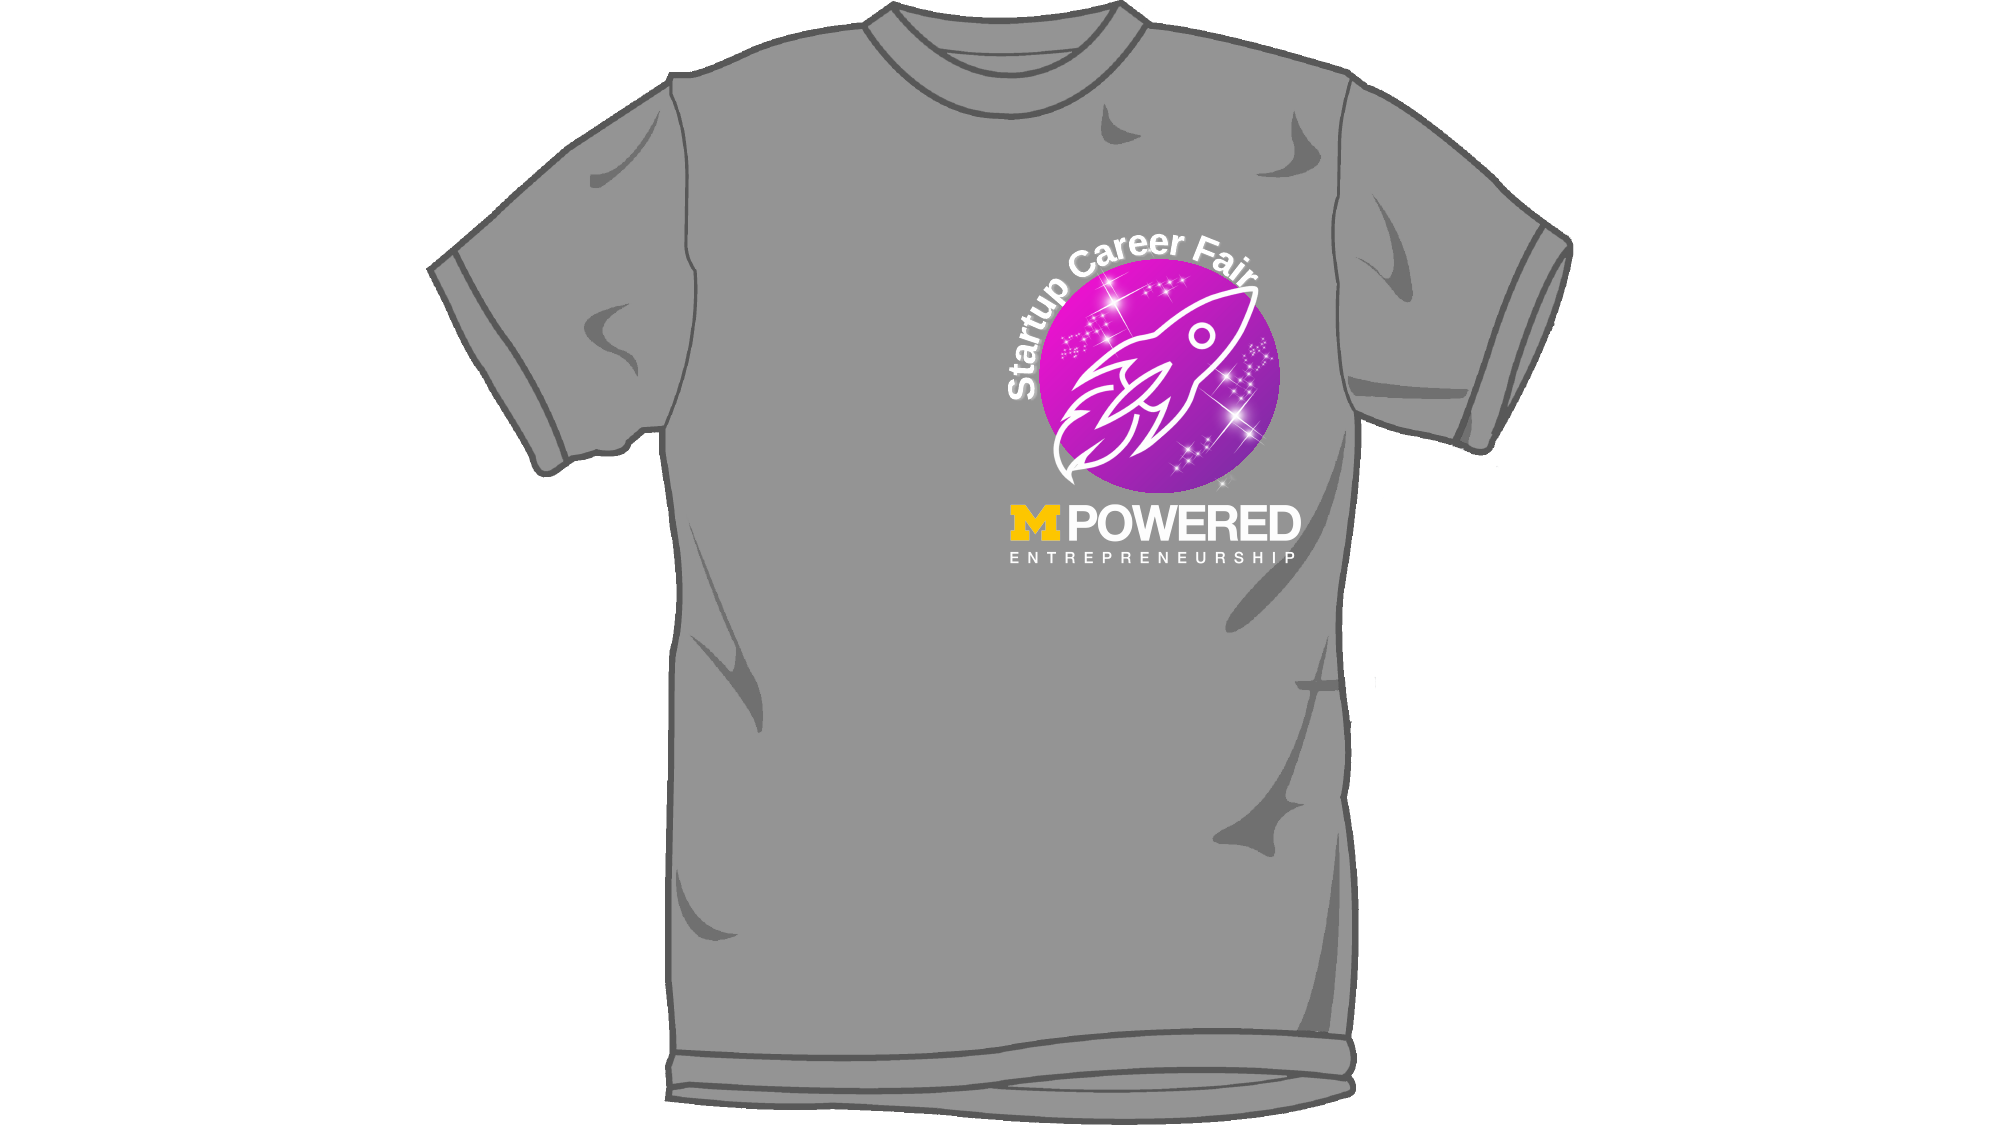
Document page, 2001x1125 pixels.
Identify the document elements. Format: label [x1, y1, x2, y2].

picture [426, 0, 1574, 1125]
